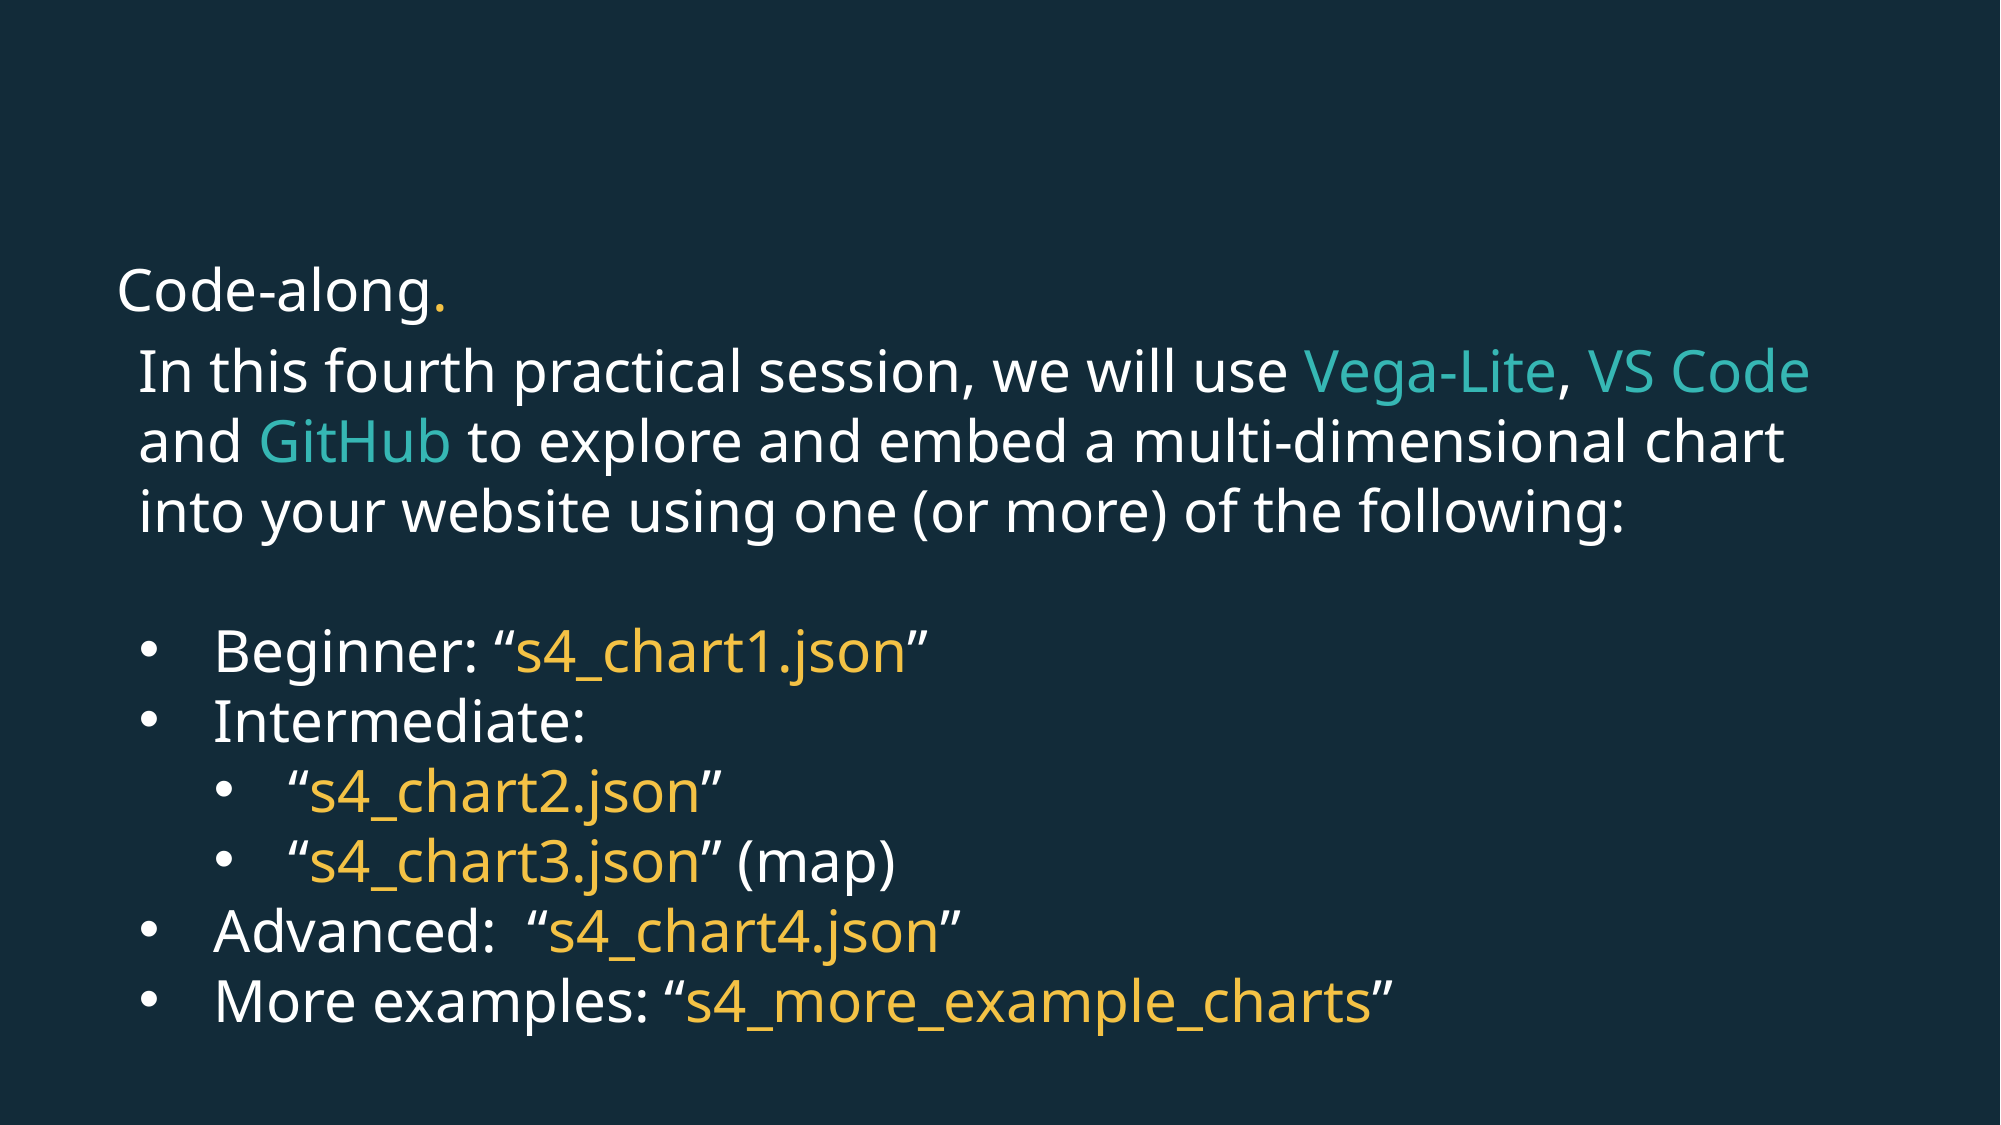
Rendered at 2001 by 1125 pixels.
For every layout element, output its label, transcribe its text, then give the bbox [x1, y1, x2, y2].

text_box In this fourth practical session, we will use Vega-Lite, VS Code and GitHub to explore and embed a multi-dimensional chart into your website using one (or more) of the following: Beginner: “s4_chart1.json” Intermediate: “s4_chart2.json” “s4_chart3.json” (map) Advanced: “s4_chart4.json” More examples: “s4_more_example_charts” [124, 326, 1837, 1125]
title Code-along. [101, 251, 949, 402]
